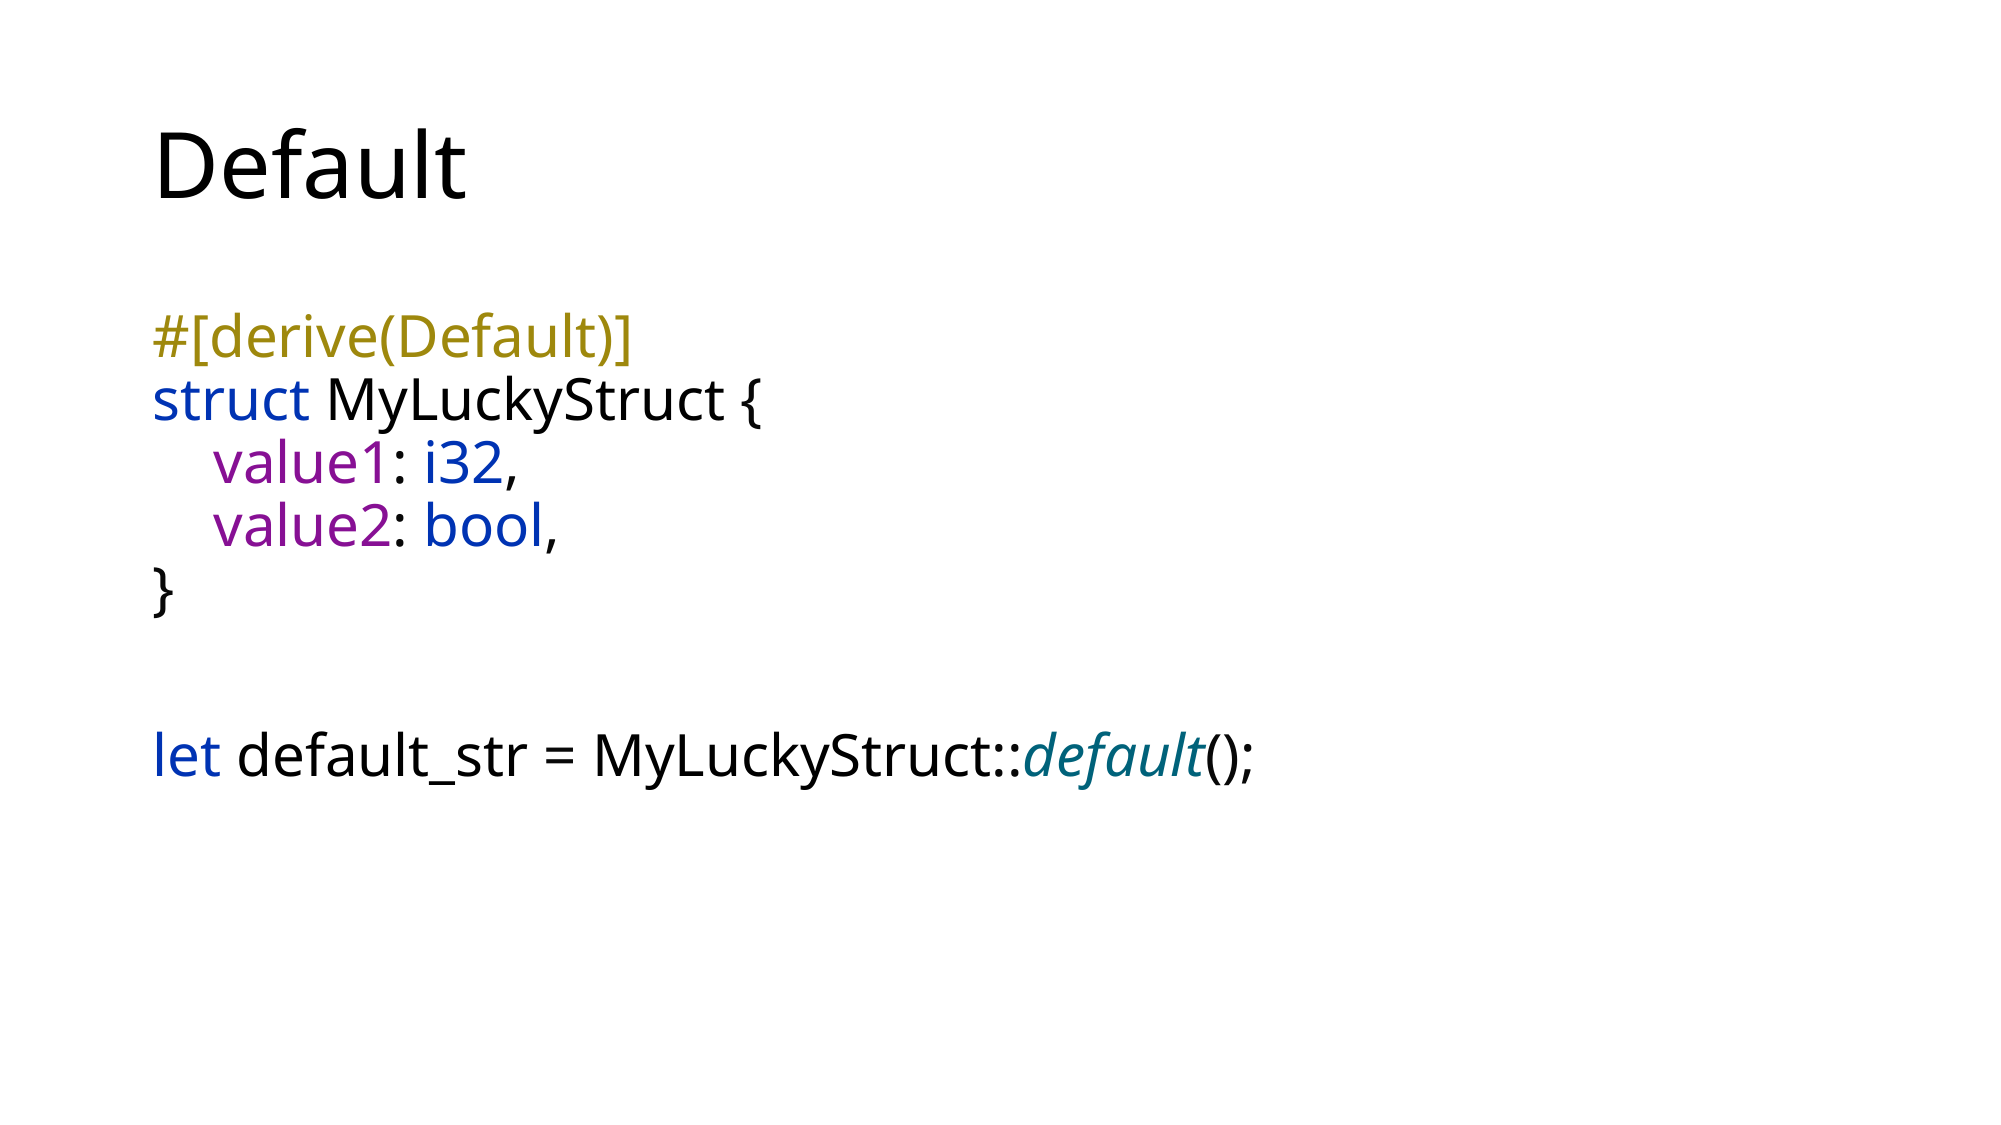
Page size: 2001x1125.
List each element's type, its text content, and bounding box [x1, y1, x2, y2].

title Default [137, 59, 1863, 278]
list #[derive(Default)] struct MyLuckyStruct { value1: i32, value2: bool, } let default_str = MyLuckyStruct::default(); [137, 299, 1863, 1014]
